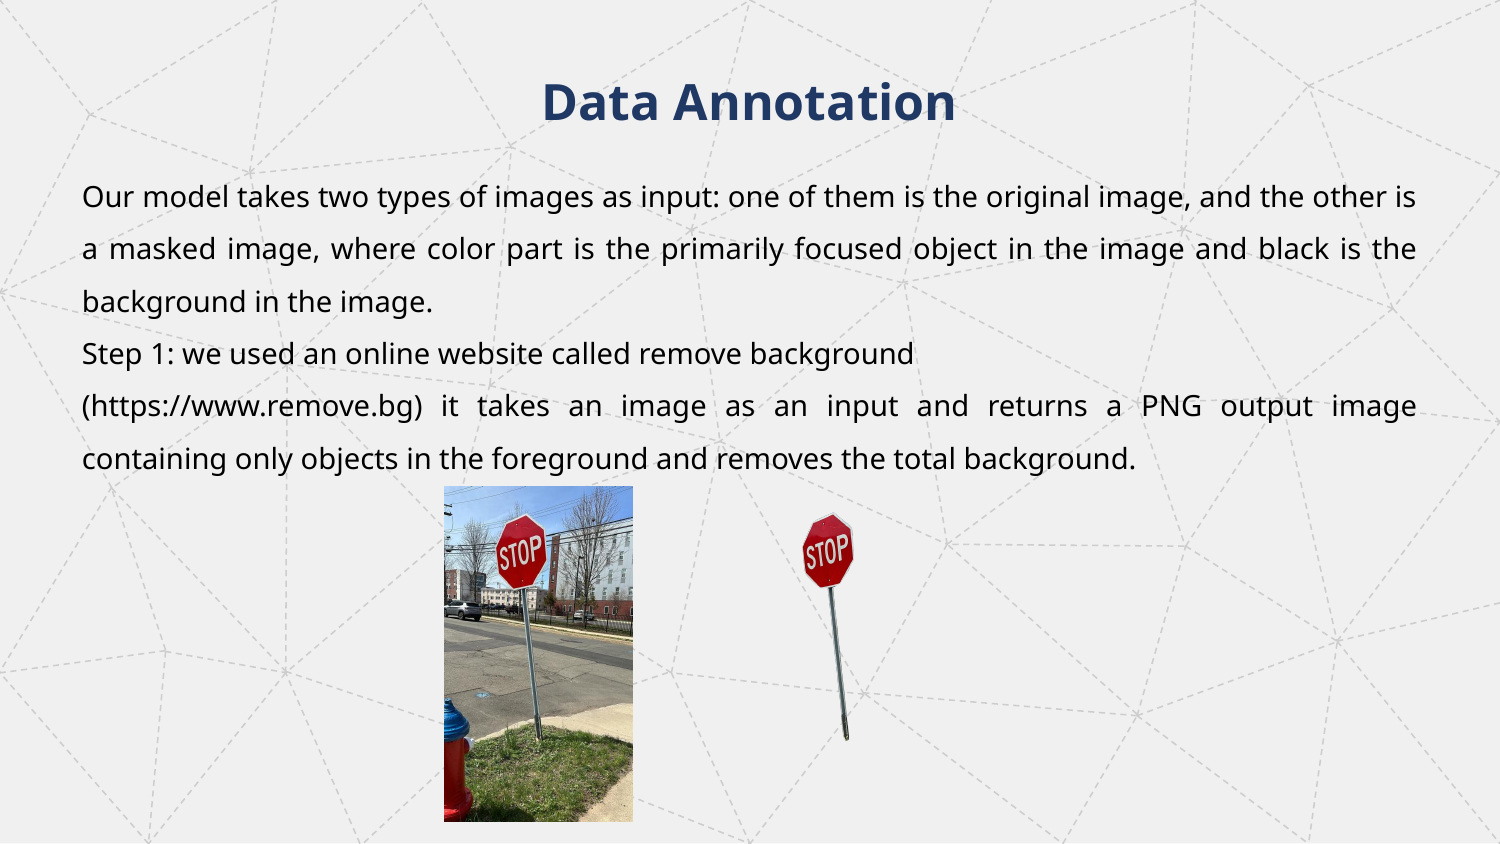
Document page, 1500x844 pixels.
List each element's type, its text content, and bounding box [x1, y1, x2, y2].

text_box Our model takes two types of images as input: one of them is the original image, and the other is a masked image, where color part is the primarily focused object in the image and black is the background in the image. Step 1: we used an online website called remove background (https://www.remove.bg) it takes an image as an input and returns a PNG output image containing only objects in the foreground and removes the total background. [67, 153, 1433, 483]
picture [443, 485, 634, 823]
text_box Data Annotation [527, 62, 973, 138]
picture [751, 485, 941, 823]
